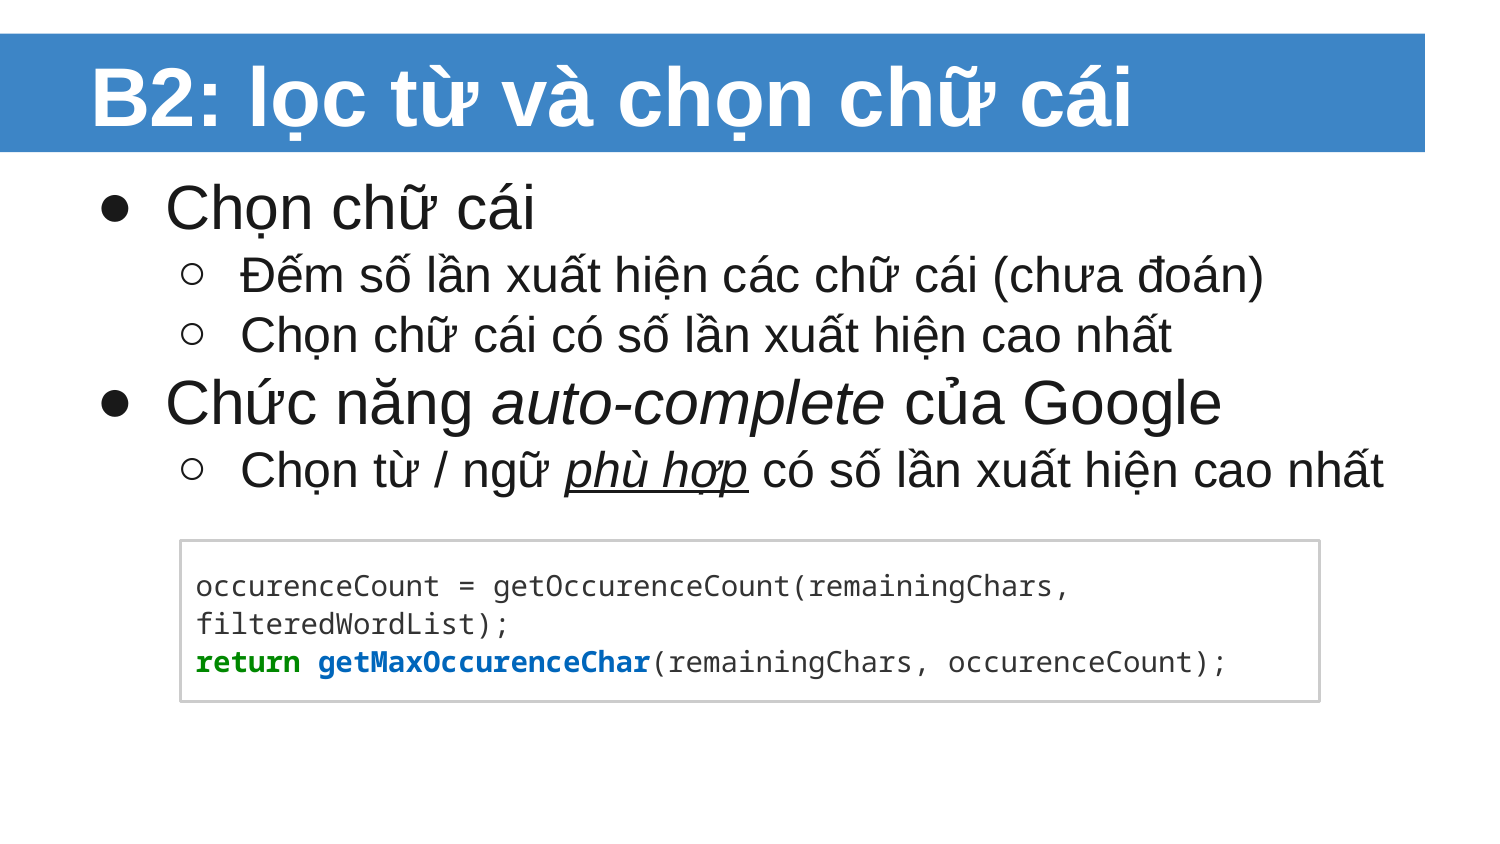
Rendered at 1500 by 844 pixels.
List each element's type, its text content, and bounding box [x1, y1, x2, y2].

list Chọn chữ cái Đếm số lần xuất hiện các chữ cái (chưa đoán) Chọn chữ cái có số lần xuất hiện cao nhất Chức năng auto-complete của Google Chọn từ / ngữ phù hợp có số lần xuất hiện cao nhất [75, 152, 1425, 808]
title B2: lọc từ và chọn chữ cái [75, 33, 1425, 152]
text_box occurenceCount = getOccurenceCount(remainingChars, filteredWordList); return getMaxOccurenceChar(remainingChars, occurenceCount); [180, 540, 1320, 702]
